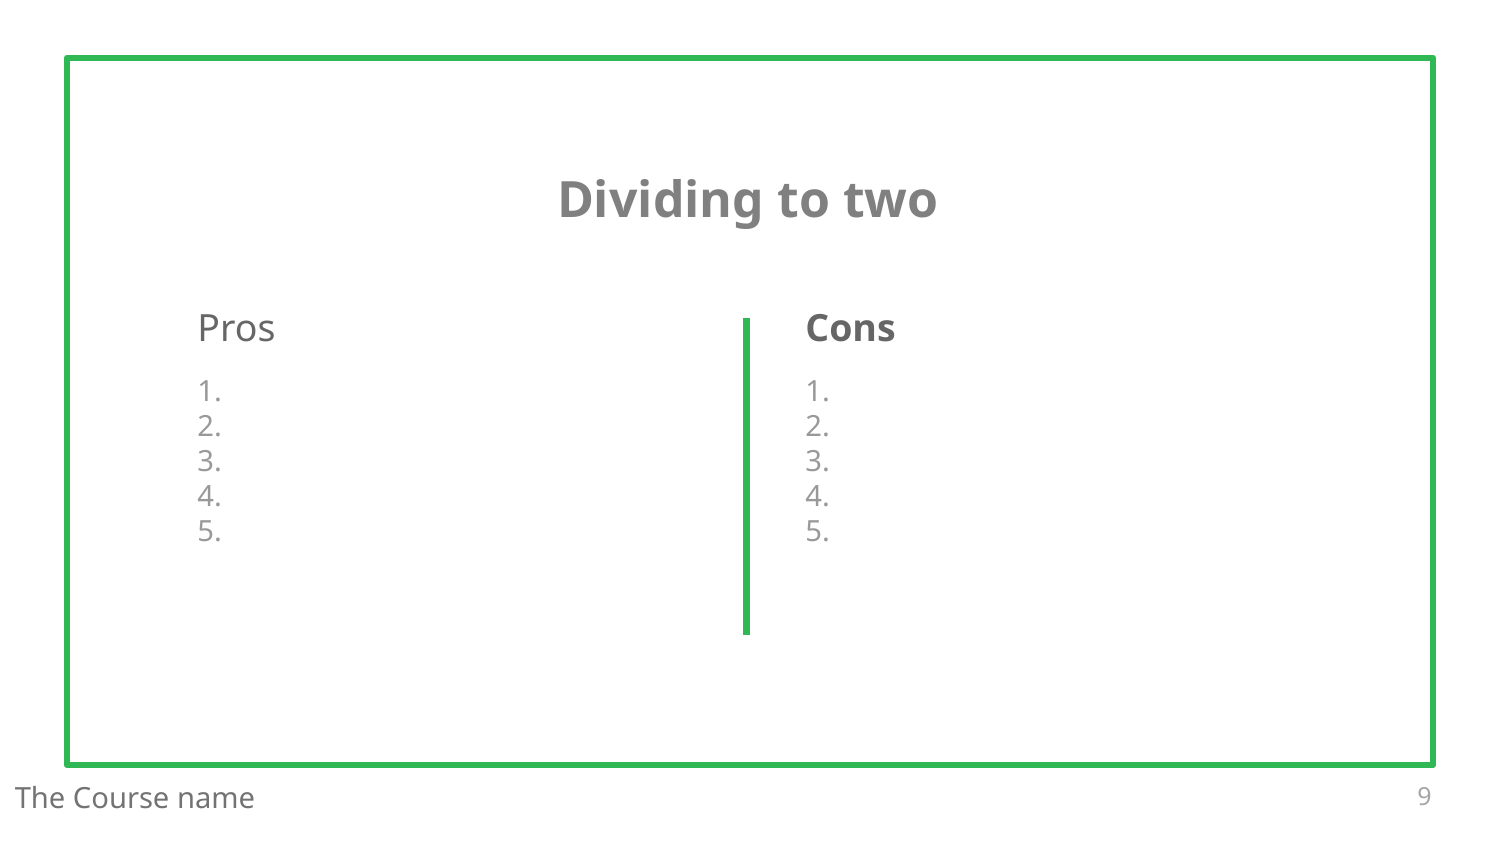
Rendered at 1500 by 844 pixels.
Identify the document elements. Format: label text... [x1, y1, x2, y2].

slide_number 9 [1402, 764, 1493, 830]
title Cons [790, 257, 1311, 364]
subtitle 1. 2. 3. 4. 5. [790, 357, 1300, 706]
subtitle 1. 2. 3. 4. 5. [182, 357, 692, 706]
title Pros [182, 257, 703, 364]
title Dividing to two [0, 152, 1498, 232]
